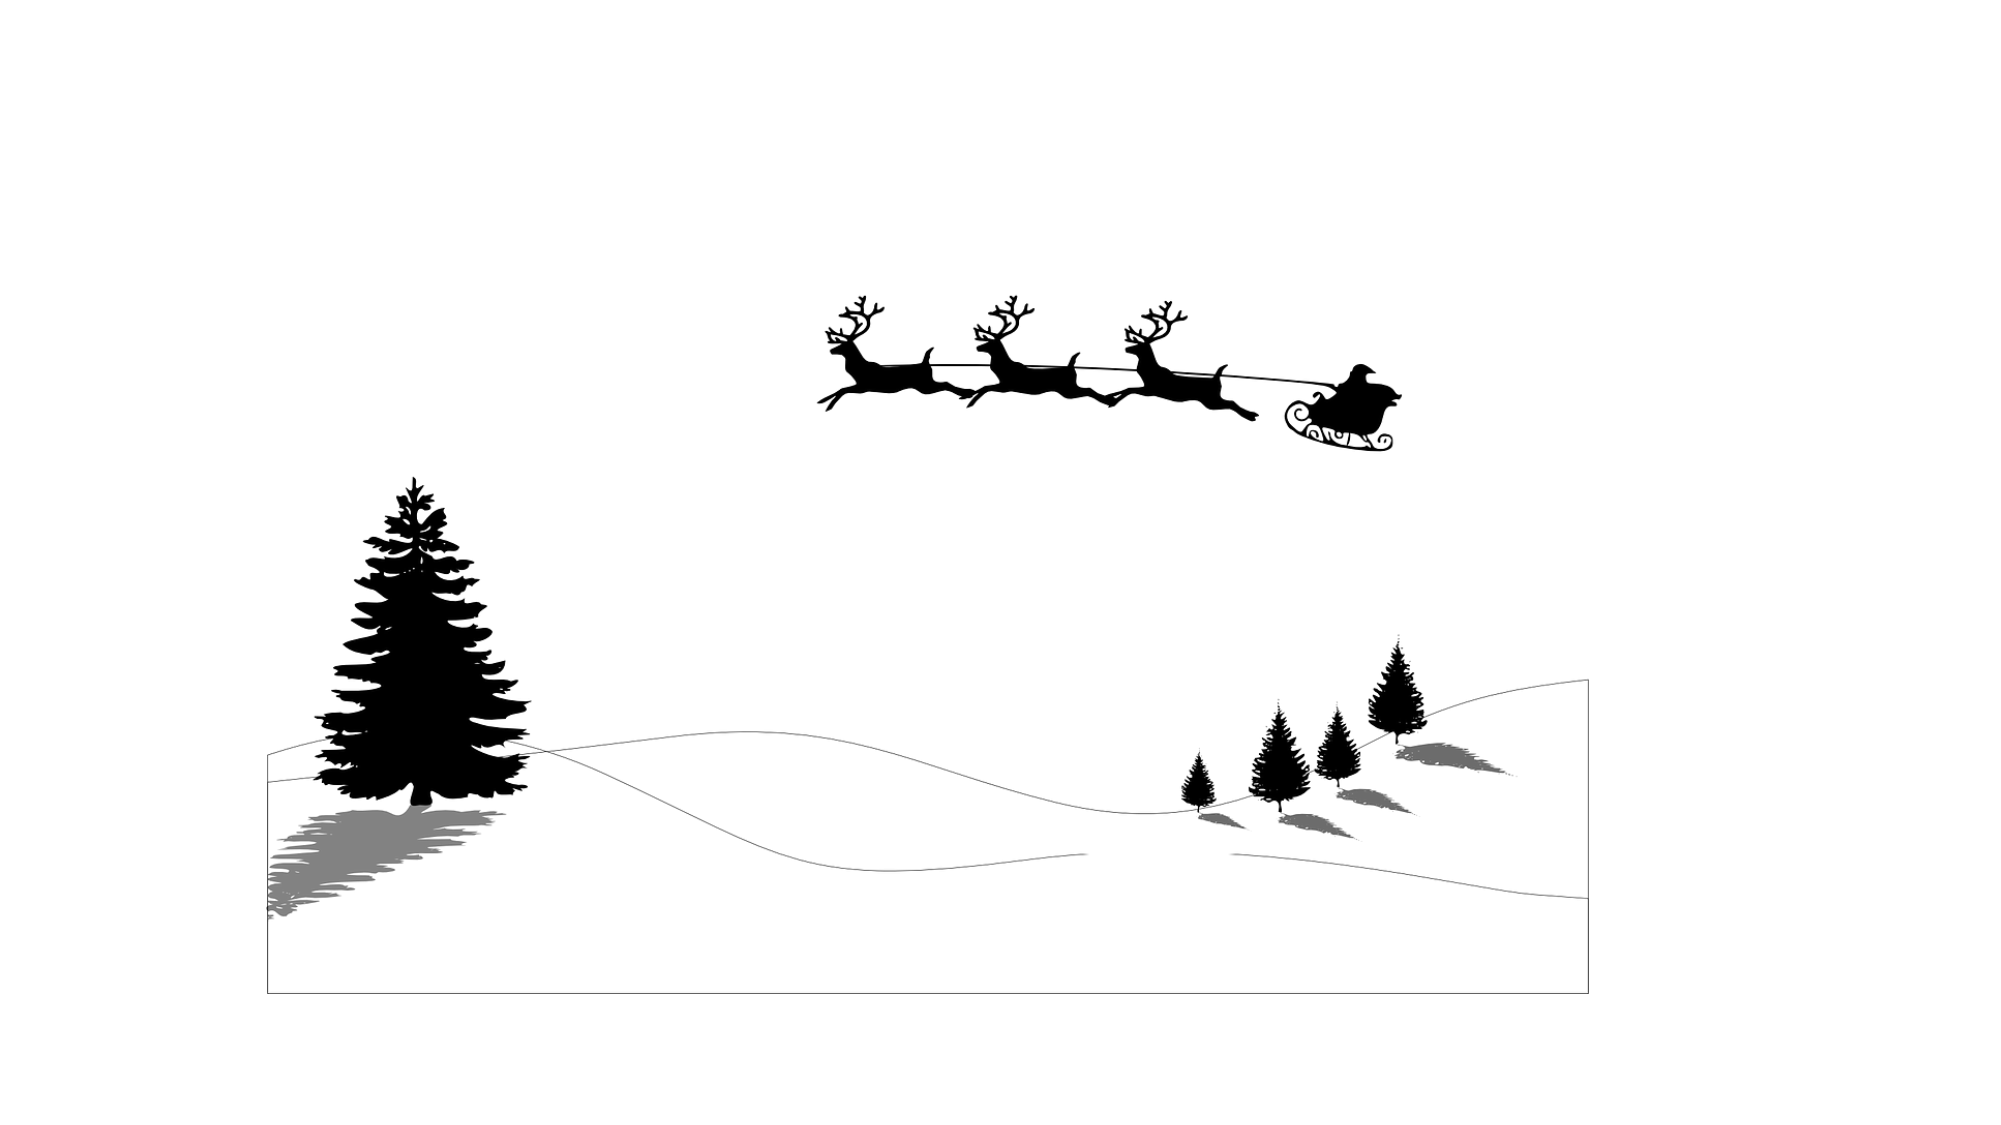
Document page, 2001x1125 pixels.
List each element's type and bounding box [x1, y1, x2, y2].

picture [266, 60, 1590, 995]
